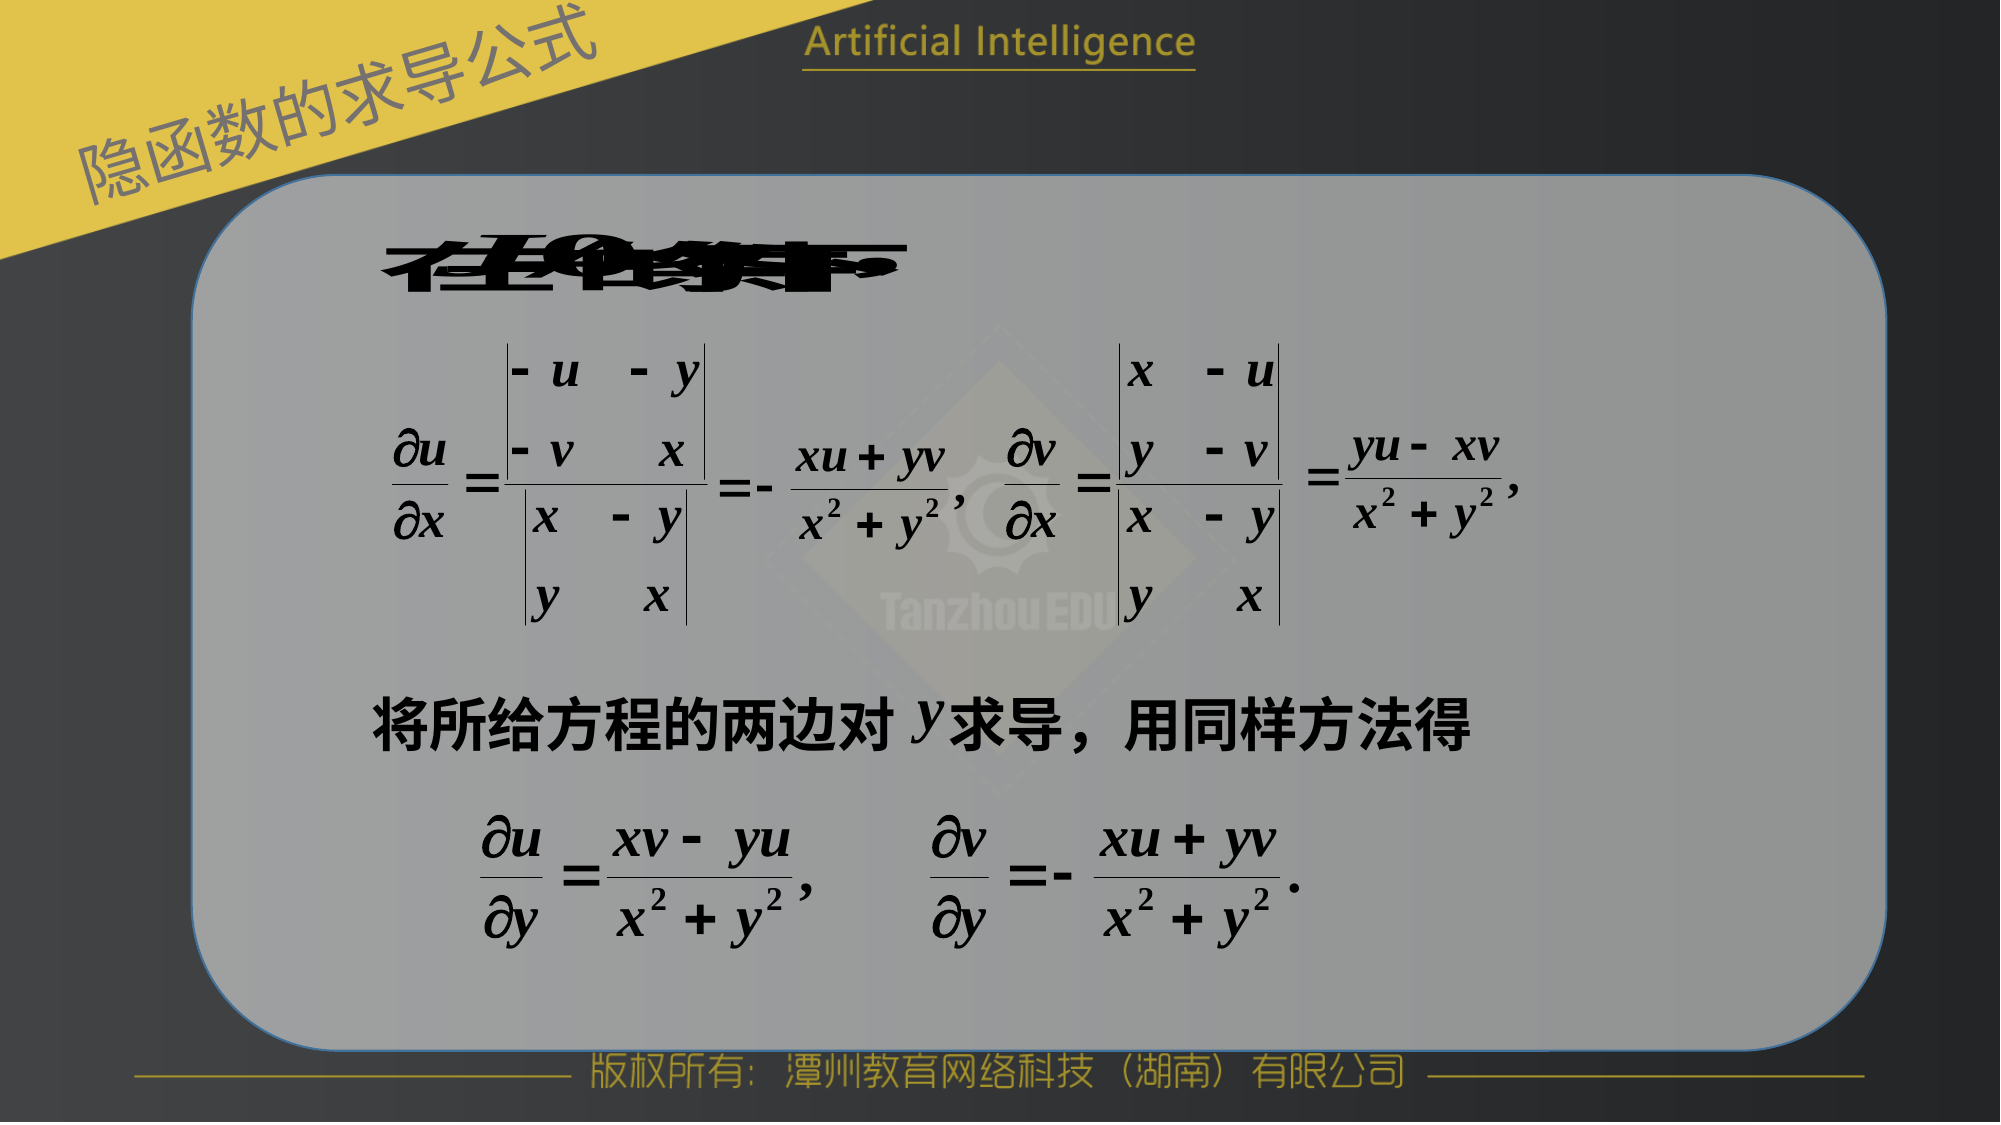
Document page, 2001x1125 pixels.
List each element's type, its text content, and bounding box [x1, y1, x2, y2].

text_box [476, 805, 816, 956]
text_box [712, 428, 968, 556]
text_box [1001, 340, 1287, 631]
picture [0, 0, 2000, 1122]
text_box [926, 805, 1304, 956]
text_box [191, 174, 1887, 1051]
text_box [1301, 417, 1522, 545]
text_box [388, 340, 711, 631]
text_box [356, 680, 1532, 766]
text_box 隐函数的求导公式 [60, 0, 614, 225]
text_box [376, 207, 1242, 306]
